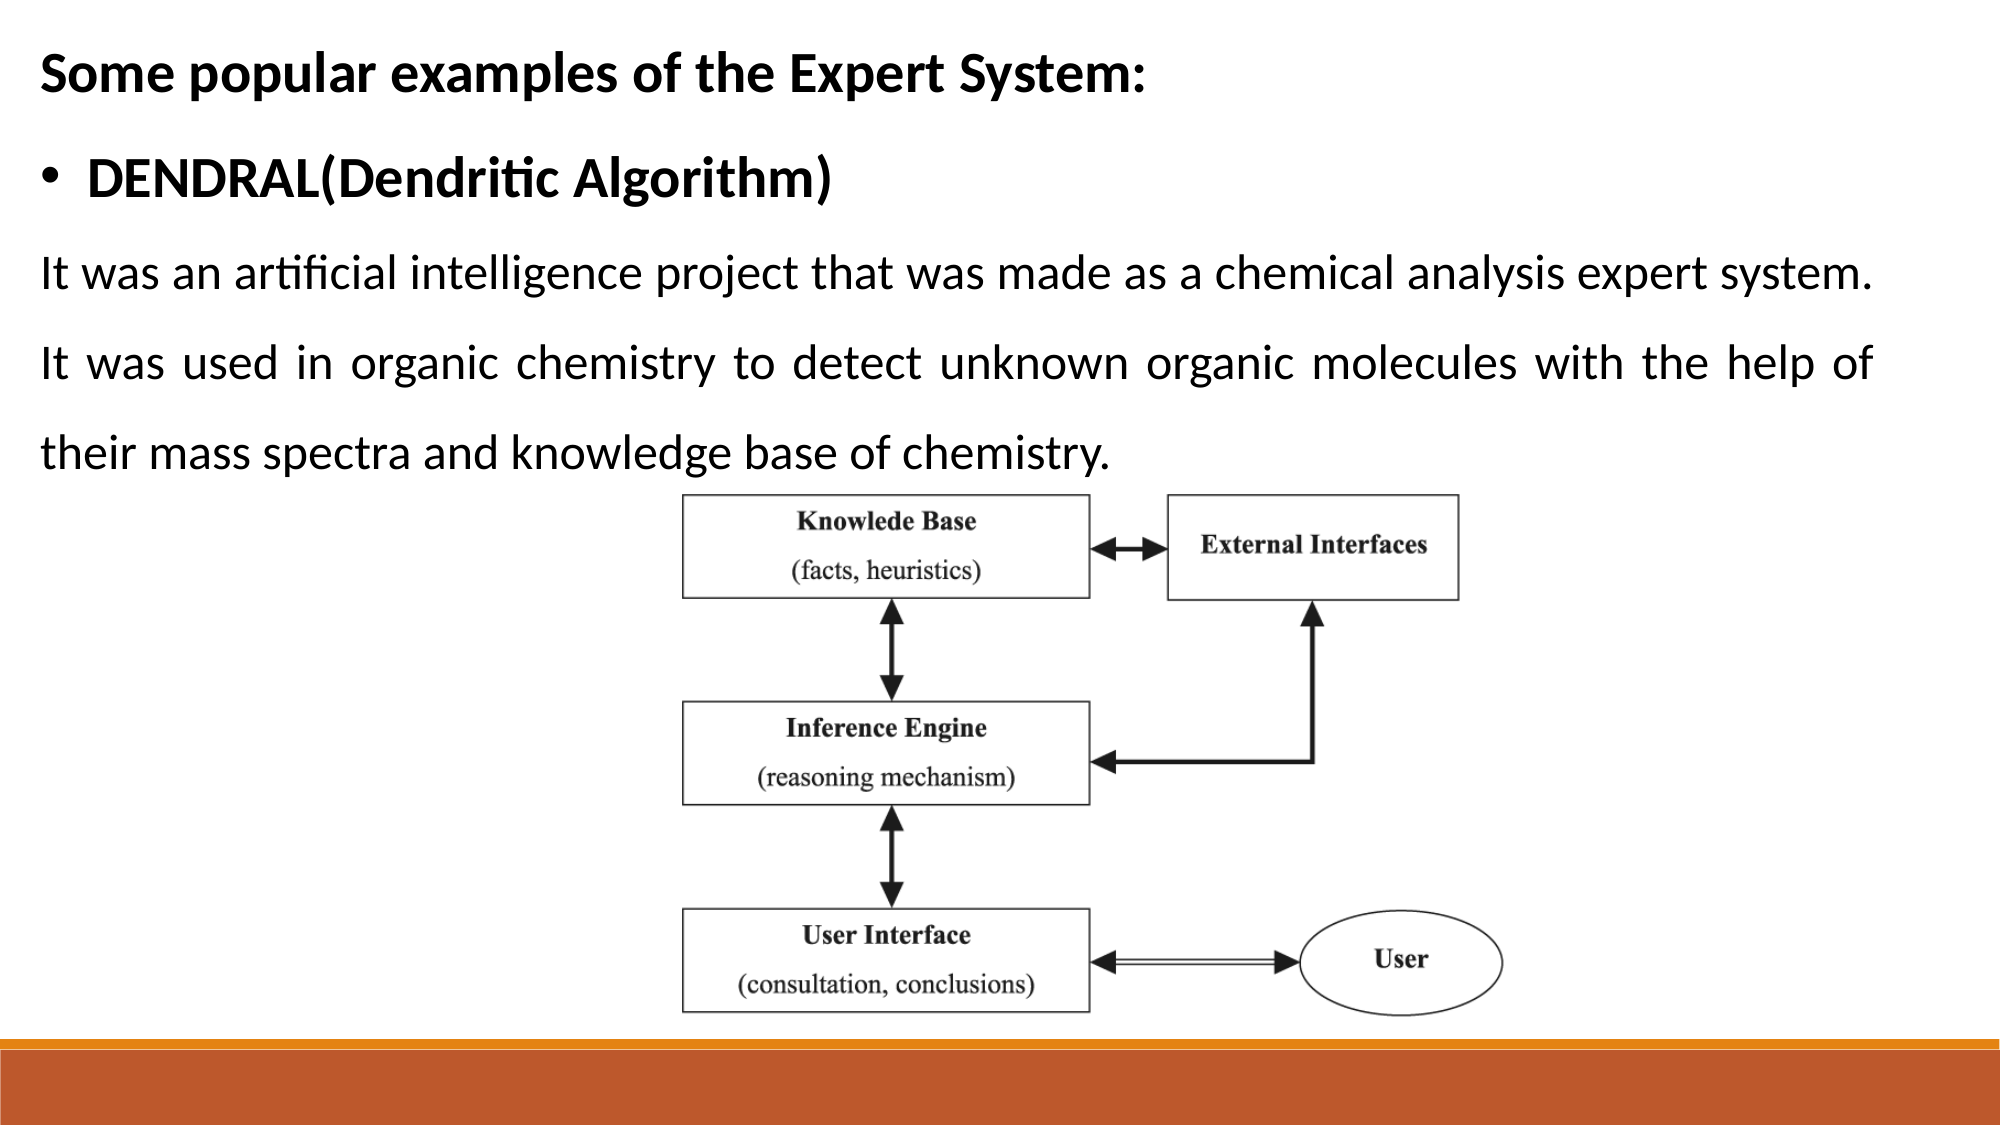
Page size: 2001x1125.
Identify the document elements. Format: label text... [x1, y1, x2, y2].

picture [680, 491, 1507, 1020]
text_box Some popular examples of the Expert System: DENDRAL(Dendritic Algorithm) It was an artificial intelligence project that was made as a chemical analysis expert system. It was used in organic chemistry to detect unknown organic molecules with the help of their mass spectra and knowledge base of chemistry. [25, 26, 1890, 902]
